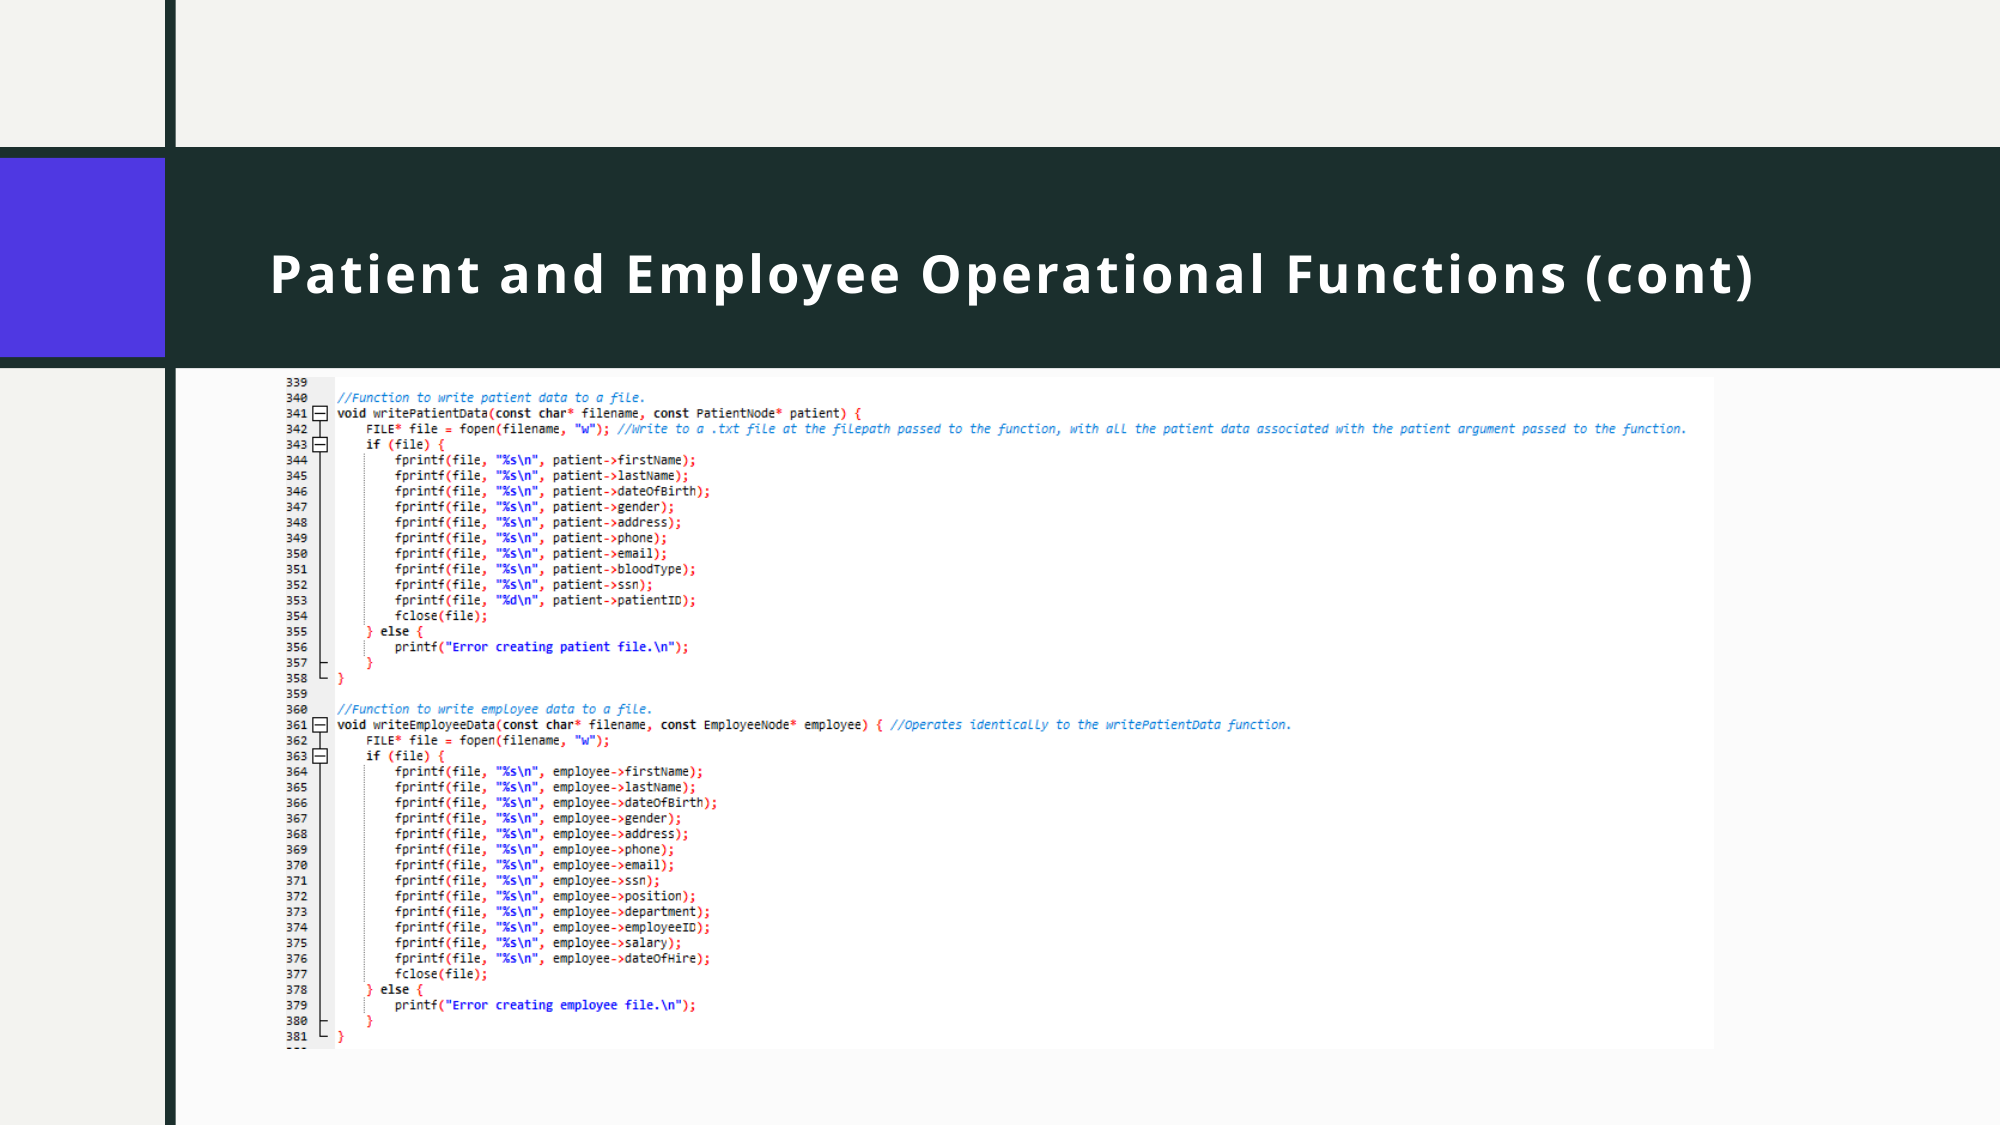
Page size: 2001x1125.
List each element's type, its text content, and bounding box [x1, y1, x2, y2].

text_box [0, 157, 164, 358]
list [286, 377, 1714, 1049]
text_box [177, 0, 2000, 146]
text_box [0, 0, 164, 146]
text_box [0, 146, 164, 157]
text_box [177, 146, 2000, 369]
title Patient and Employee Operational Functions (cont) [251, 171, 1895, 341]
text_box [0, 369, 164, 1125]
text_box [177, 369, 2000, 1125]
text_box [164, 0, 177, 1125]
text_box [0, 358, 164, 369]
